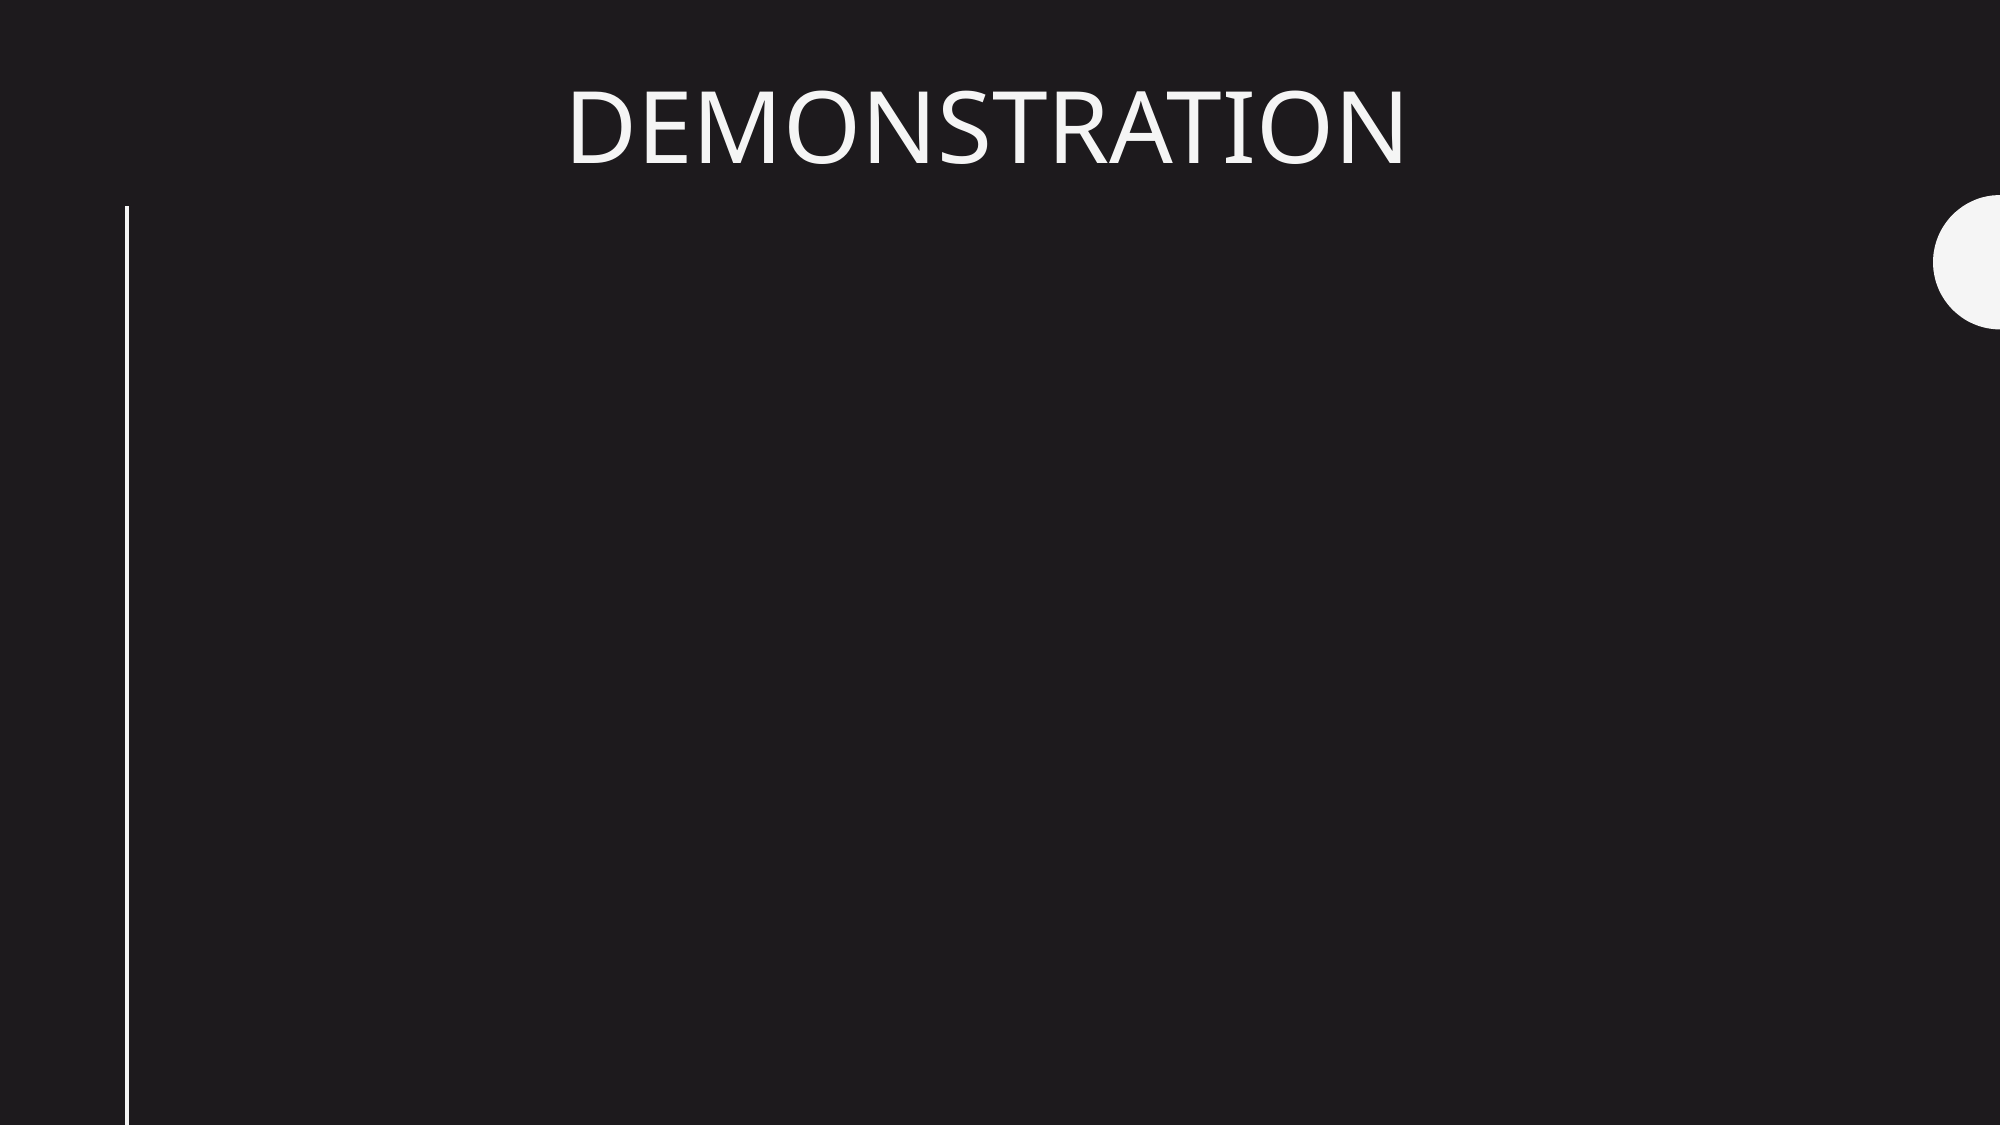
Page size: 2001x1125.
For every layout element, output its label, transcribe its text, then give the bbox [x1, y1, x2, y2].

text_box Demonstration [250, 74, 1725, 395]
